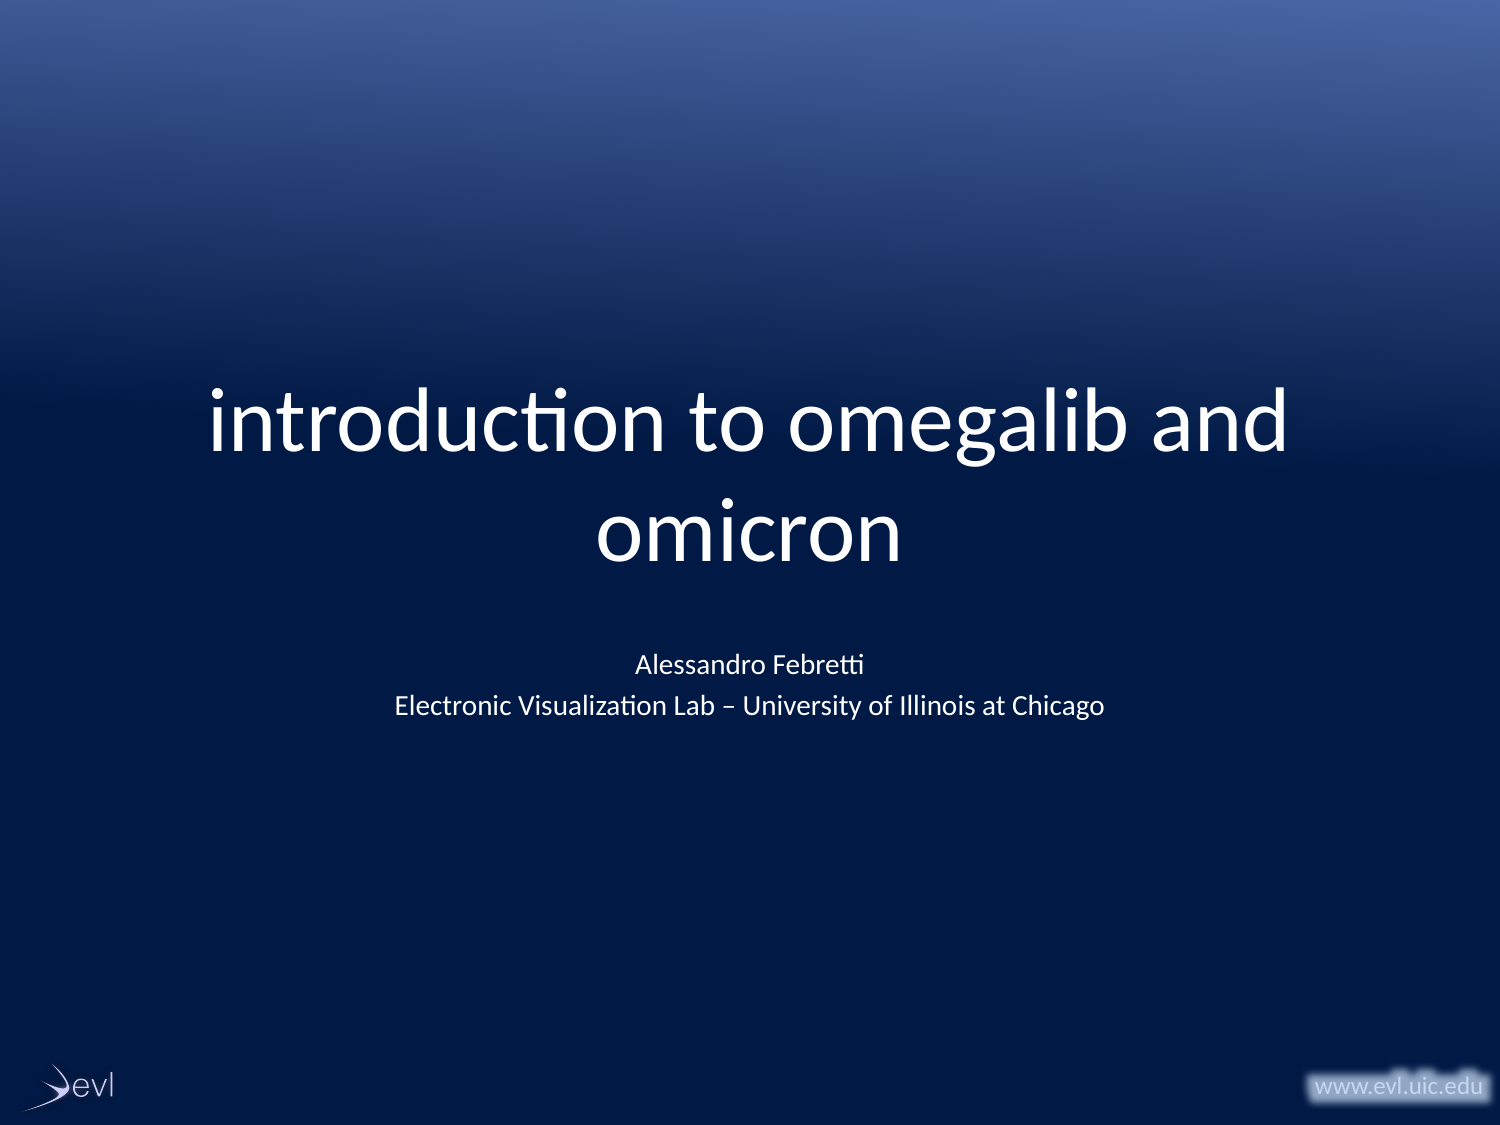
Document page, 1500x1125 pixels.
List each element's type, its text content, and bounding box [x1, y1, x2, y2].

picture [19, 1062, 113, 1113]
title introduction to omegalib and omicron [112, 349, 1388, 591]
subtitle Alessandro Febretti Electronic Visualization Lab – University of Illinois at Chicago [225, 637, 1275, 925]
